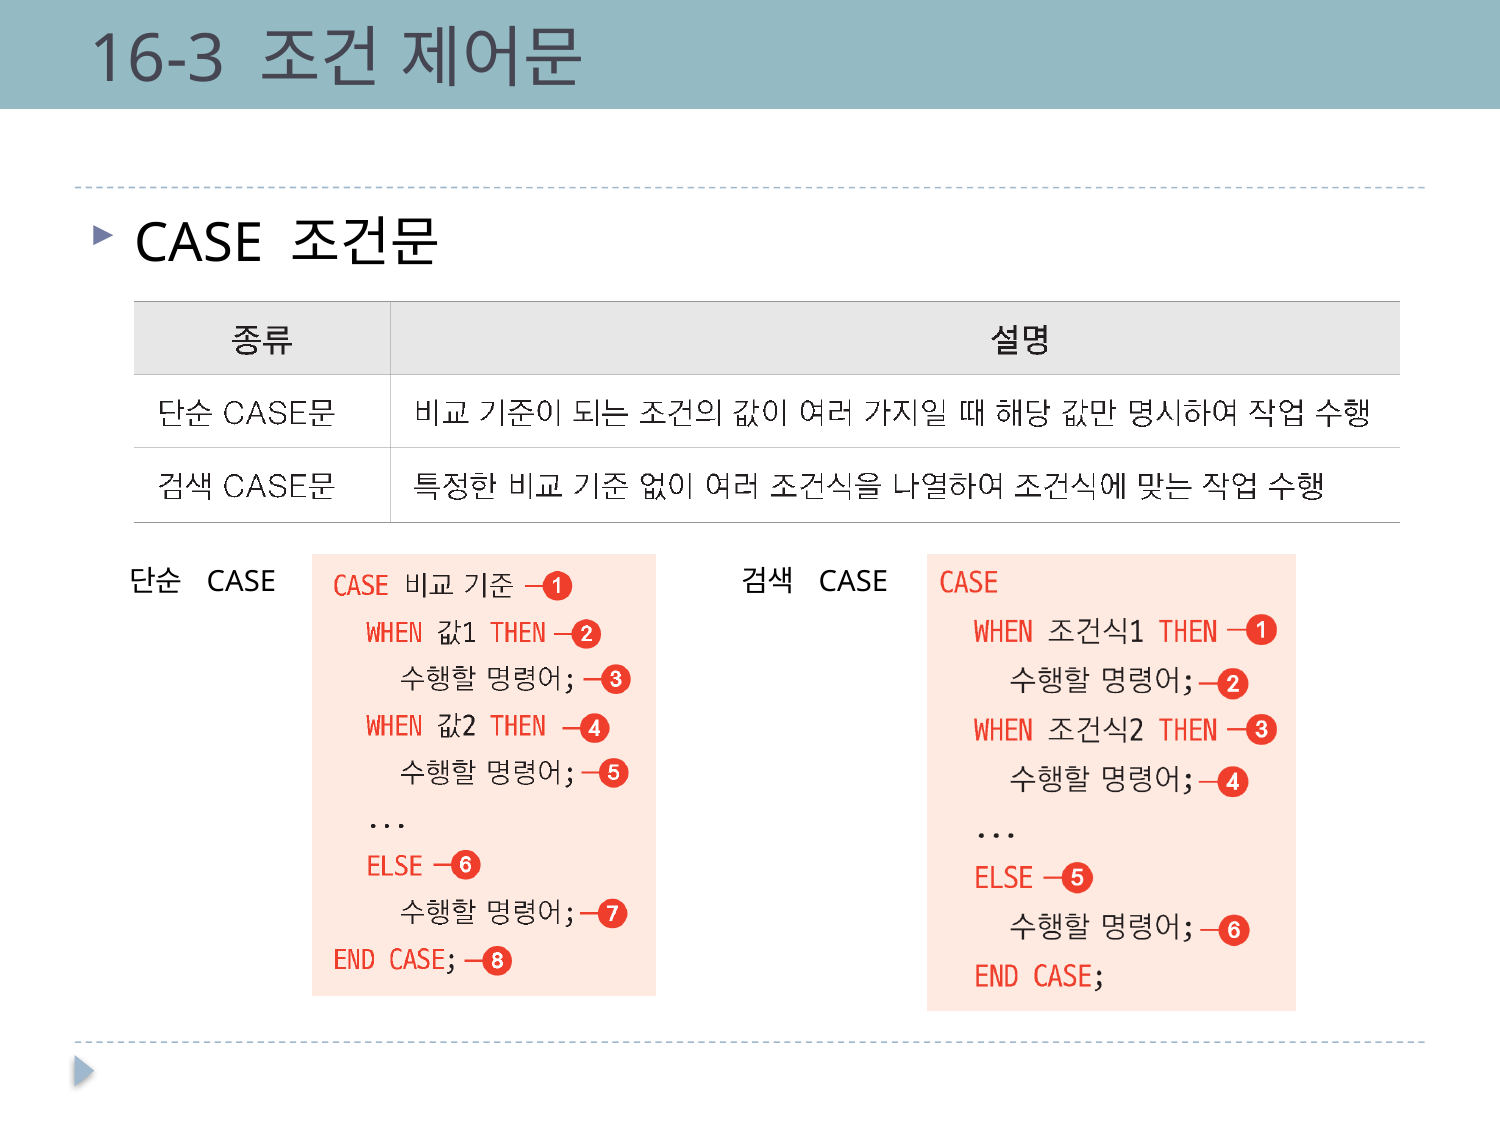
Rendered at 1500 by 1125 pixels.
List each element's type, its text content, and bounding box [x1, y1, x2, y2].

text_box 검색 CASE [726, 559, 916, 605]
title 16-3 조건 제어문 [75, 0, 1425, 110]
text_box 단순 CASE [114, 559, 304, 605]
picture [312, 554, 656, 996]
picture [111, 278, 1400, 547]
list CASE 조건문 [75, 200, 1425, 1010]
picture [926, 554, 1297, 1011]
